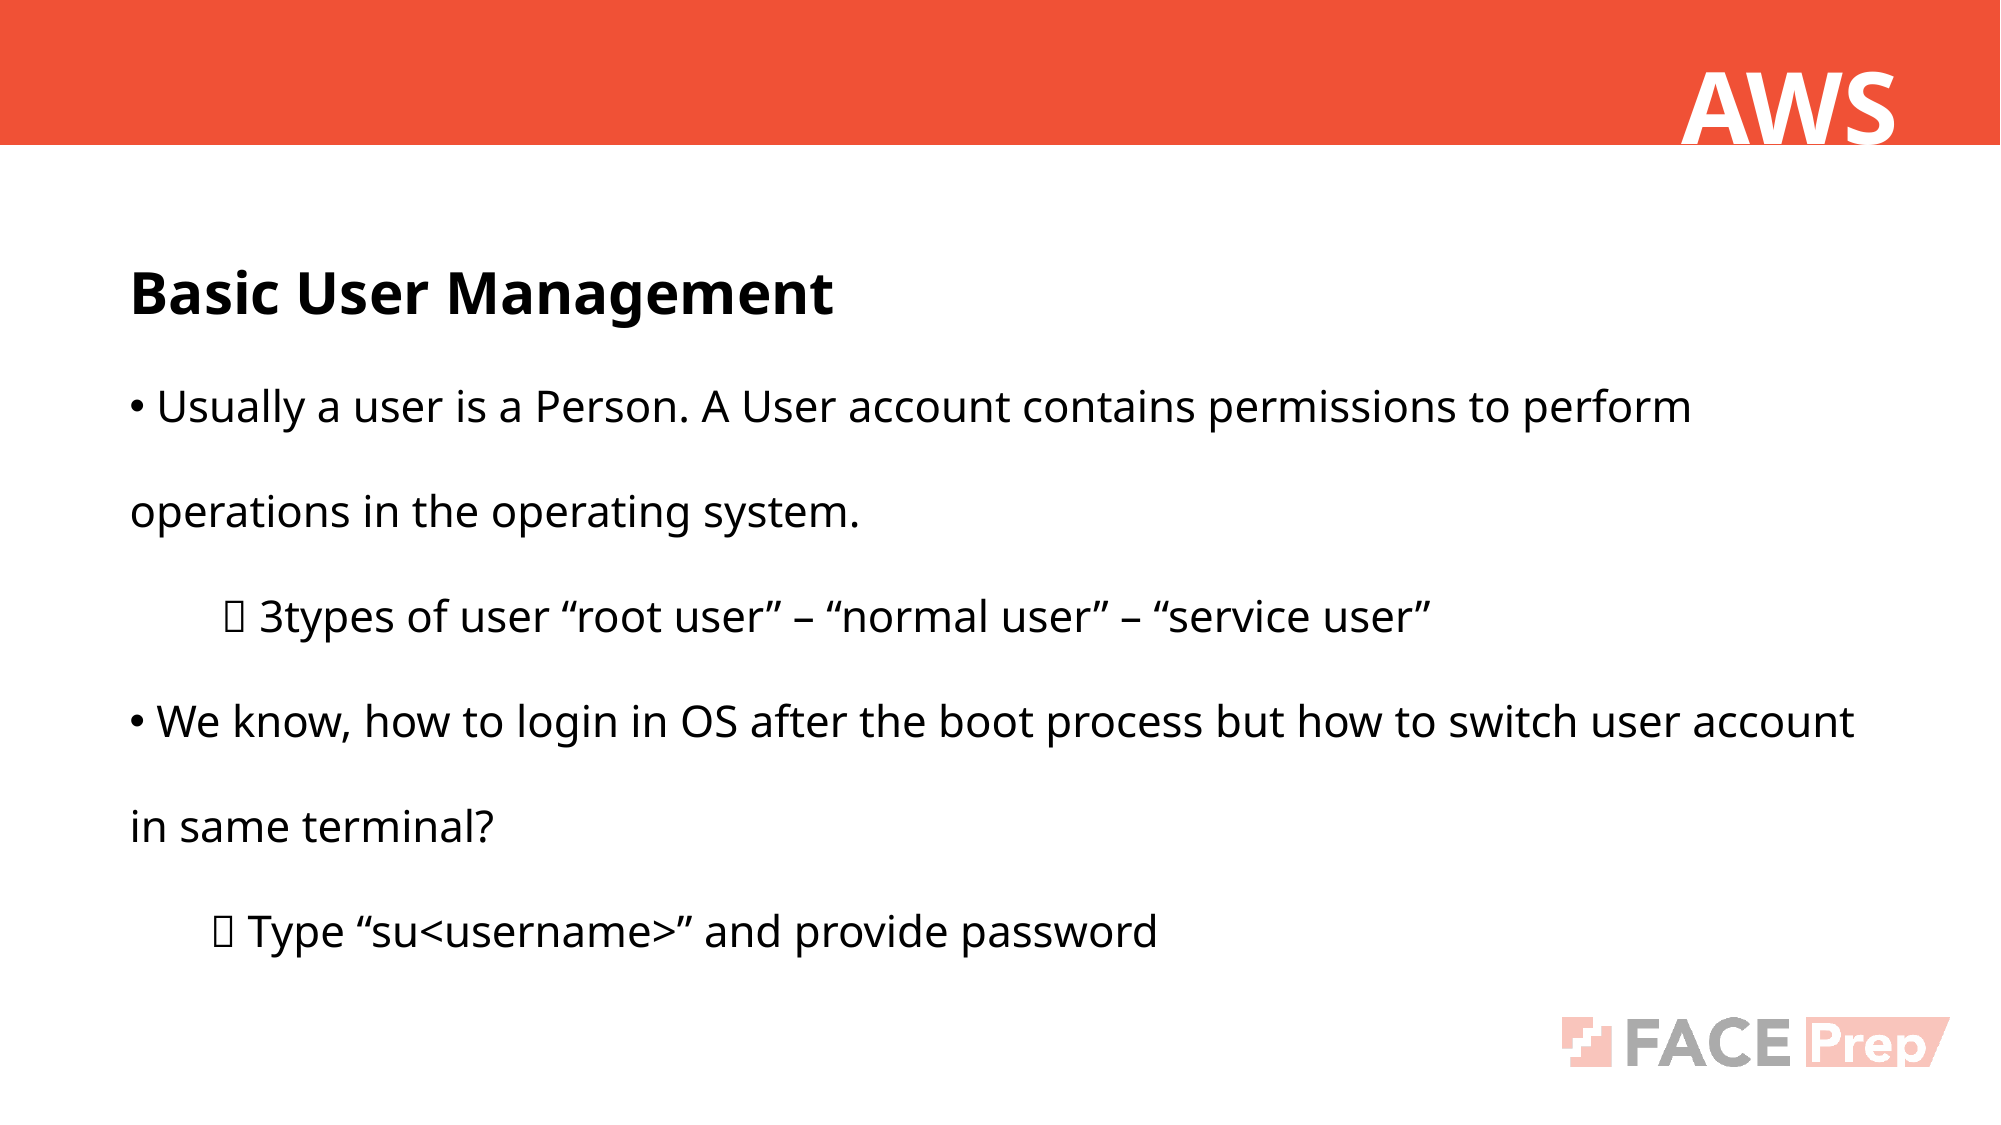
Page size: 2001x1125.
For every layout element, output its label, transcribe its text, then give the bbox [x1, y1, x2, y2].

text_box AWS [638, 37, 1914, 173]
text_box [0, 1, 2000, 145]
picture [1562, 1017, 1950, 1067]
text_box Basic User Management Usually a user is a Person. A User account contains permissions to perform operations in the operating system.  3types of user “root user” – “normal user” – “service user” We know, how to login in OS after the boot process but how to switch user account in same terminal?  Type “su<username>” and provide password [114, 179, 1904, 1045]
